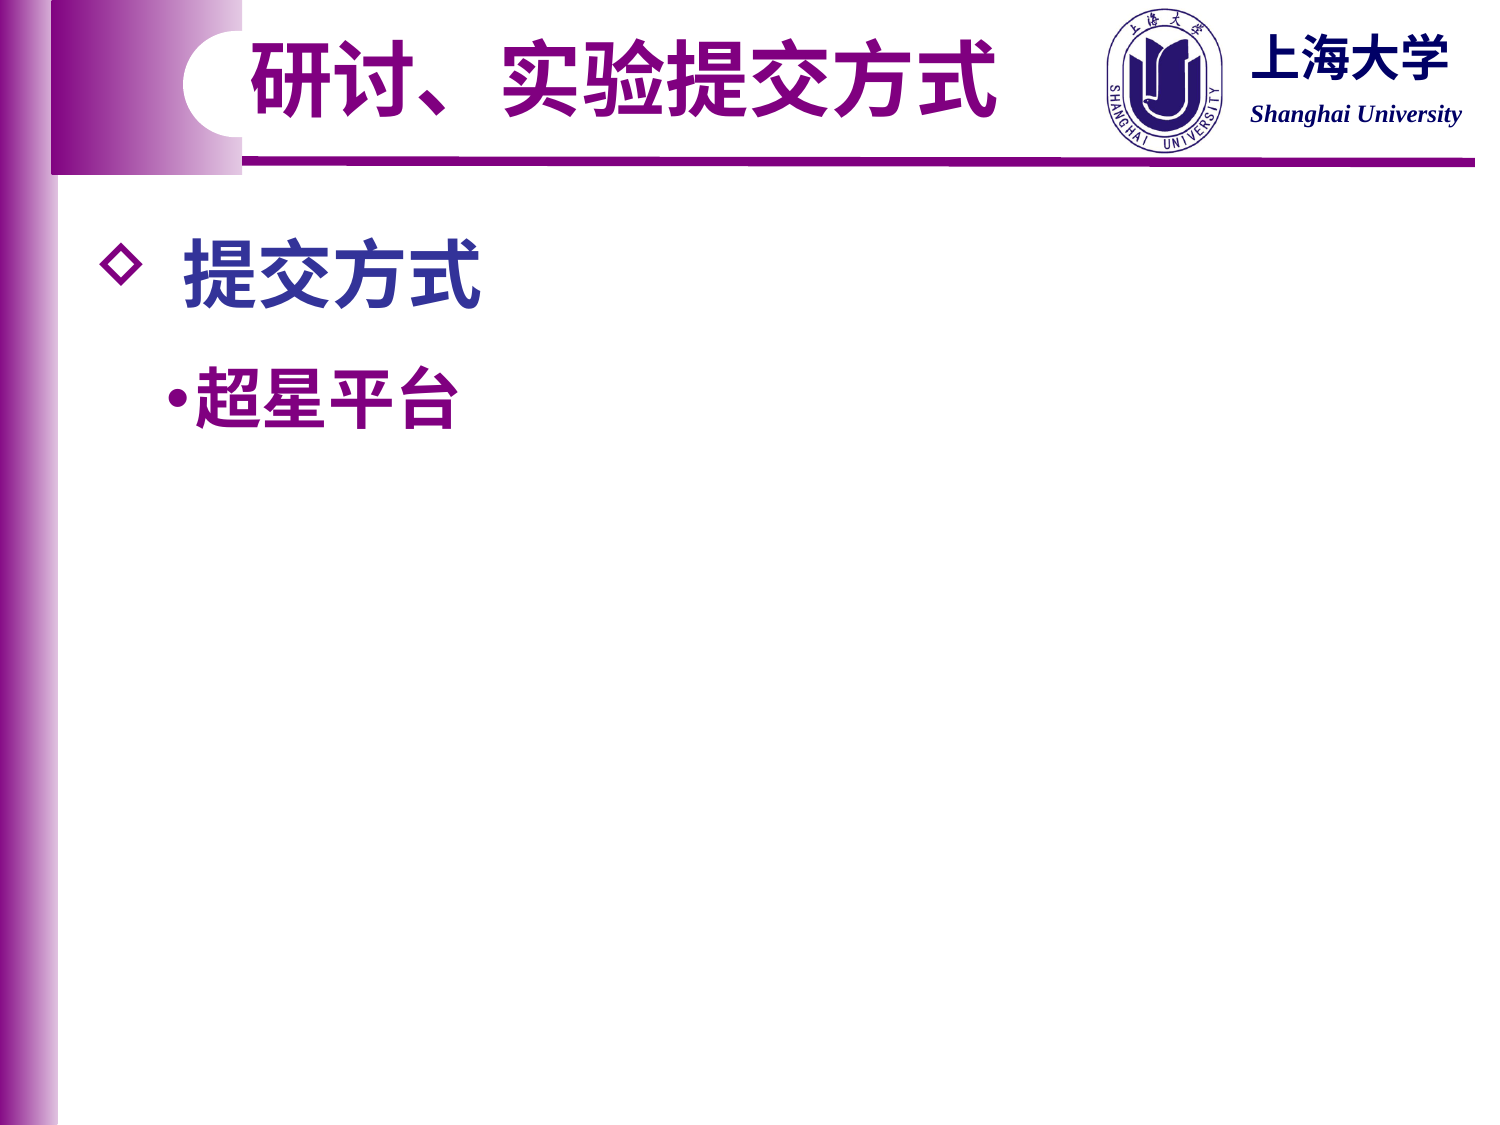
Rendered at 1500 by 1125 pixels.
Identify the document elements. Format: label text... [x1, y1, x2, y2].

text_box 提交方式 超星平台 [76, 219, 1471, 526]
picture [1104, 7, 1225, 154]
text_box 研讨、实验提交方式 [234, 30, 1014, 136]
